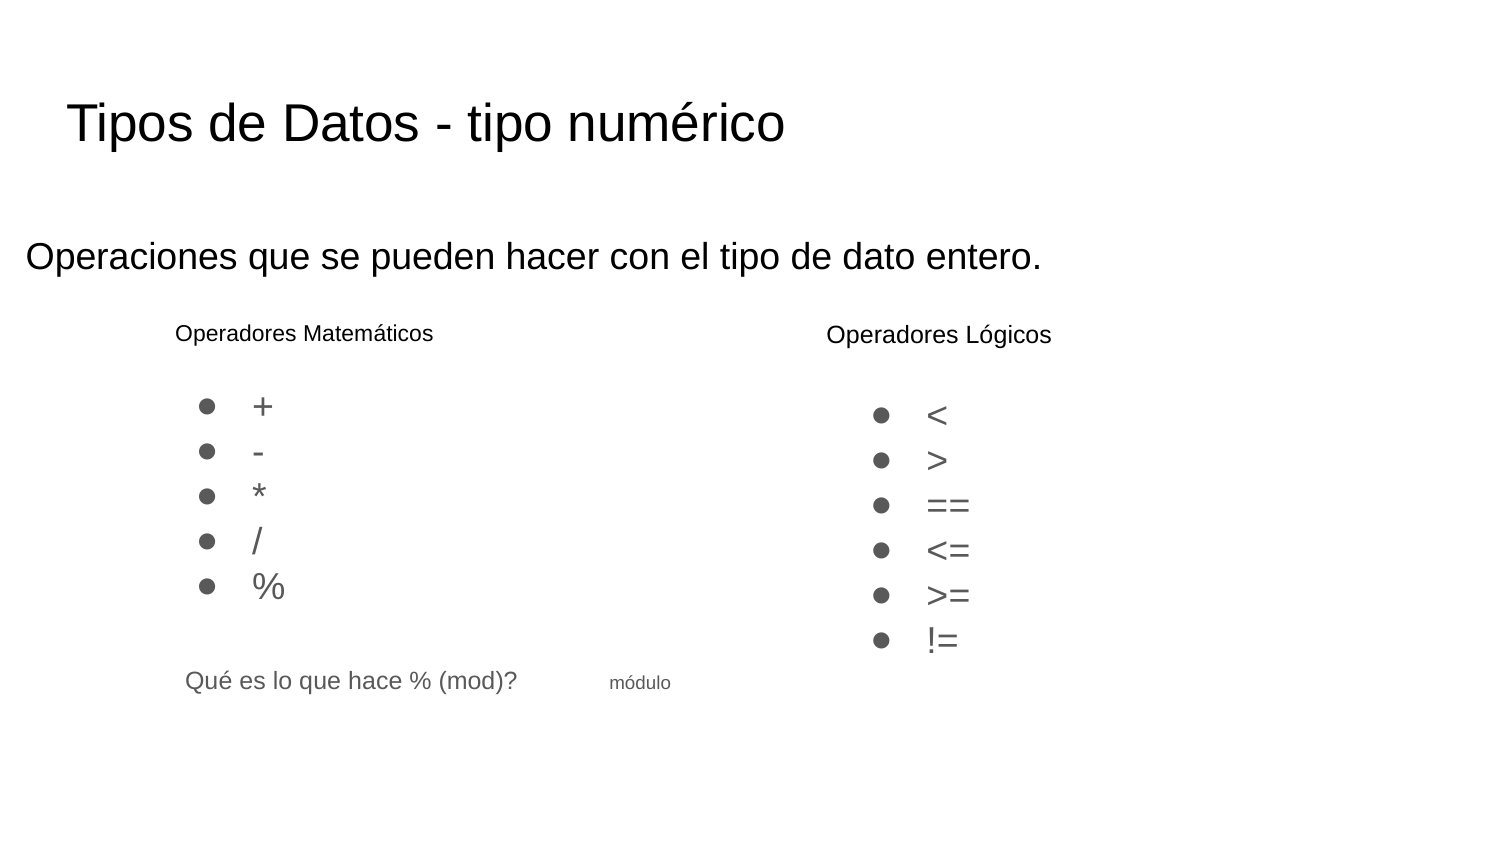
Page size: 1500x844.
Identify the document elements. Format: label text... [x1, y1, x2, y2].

text_box Operadores Lógicos [811, 303, 1159, 367]
text_box Operadores Matemáticos [160, 303, 521, 367]
text_box < > == <= >= != [836, 376, 1195, 649]
title Tipos de Datos - tipo numérico [51, 72, 1449, 167]
list Operaciones que se pueden hacer con el tipo de dato entero. [10, 210, 1409, 771]
text_box Qué es lo que hace % (mod)? módulo [169, 649, 1224, 731]
text_box + - * / % [162, 367, 521, 720]
